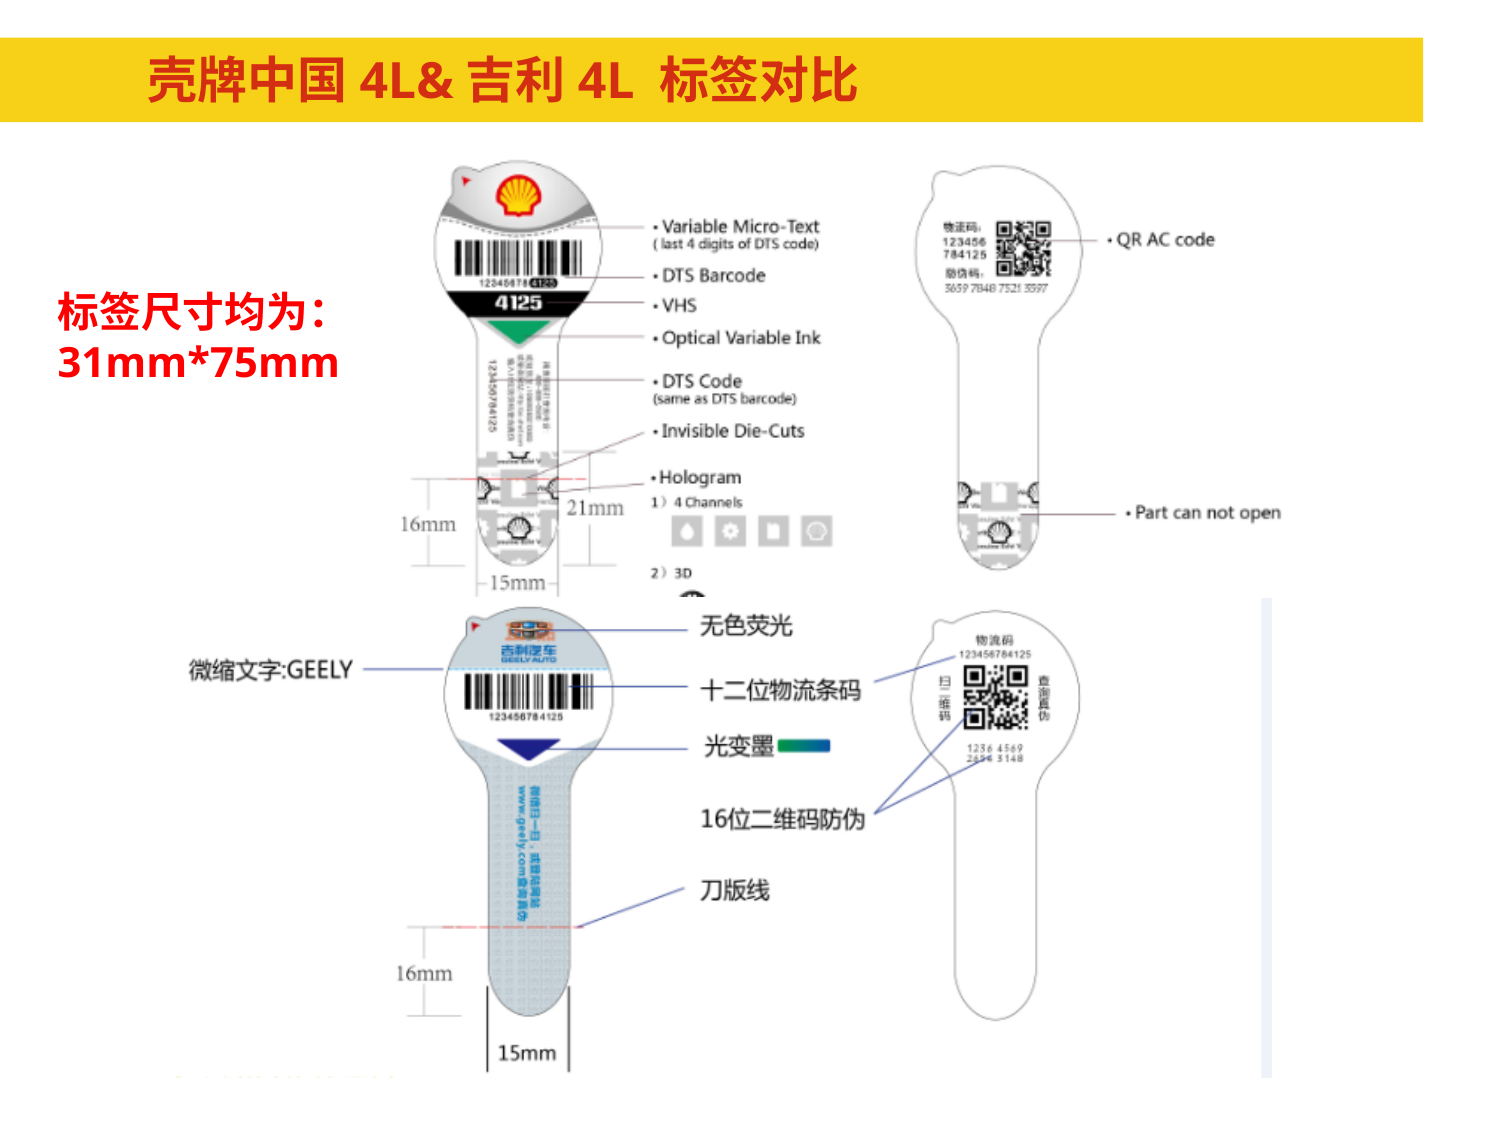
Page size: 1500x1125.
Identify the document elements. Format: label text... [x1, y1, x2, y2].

text_box 标签尺寸均为： 31mm*75mm [42, 278, 283, 394]
picture [172, 147, 1329, 1078]
title 壳牌中国4L&吉利4L 标签对比 [147, 48, 1412, 118]
